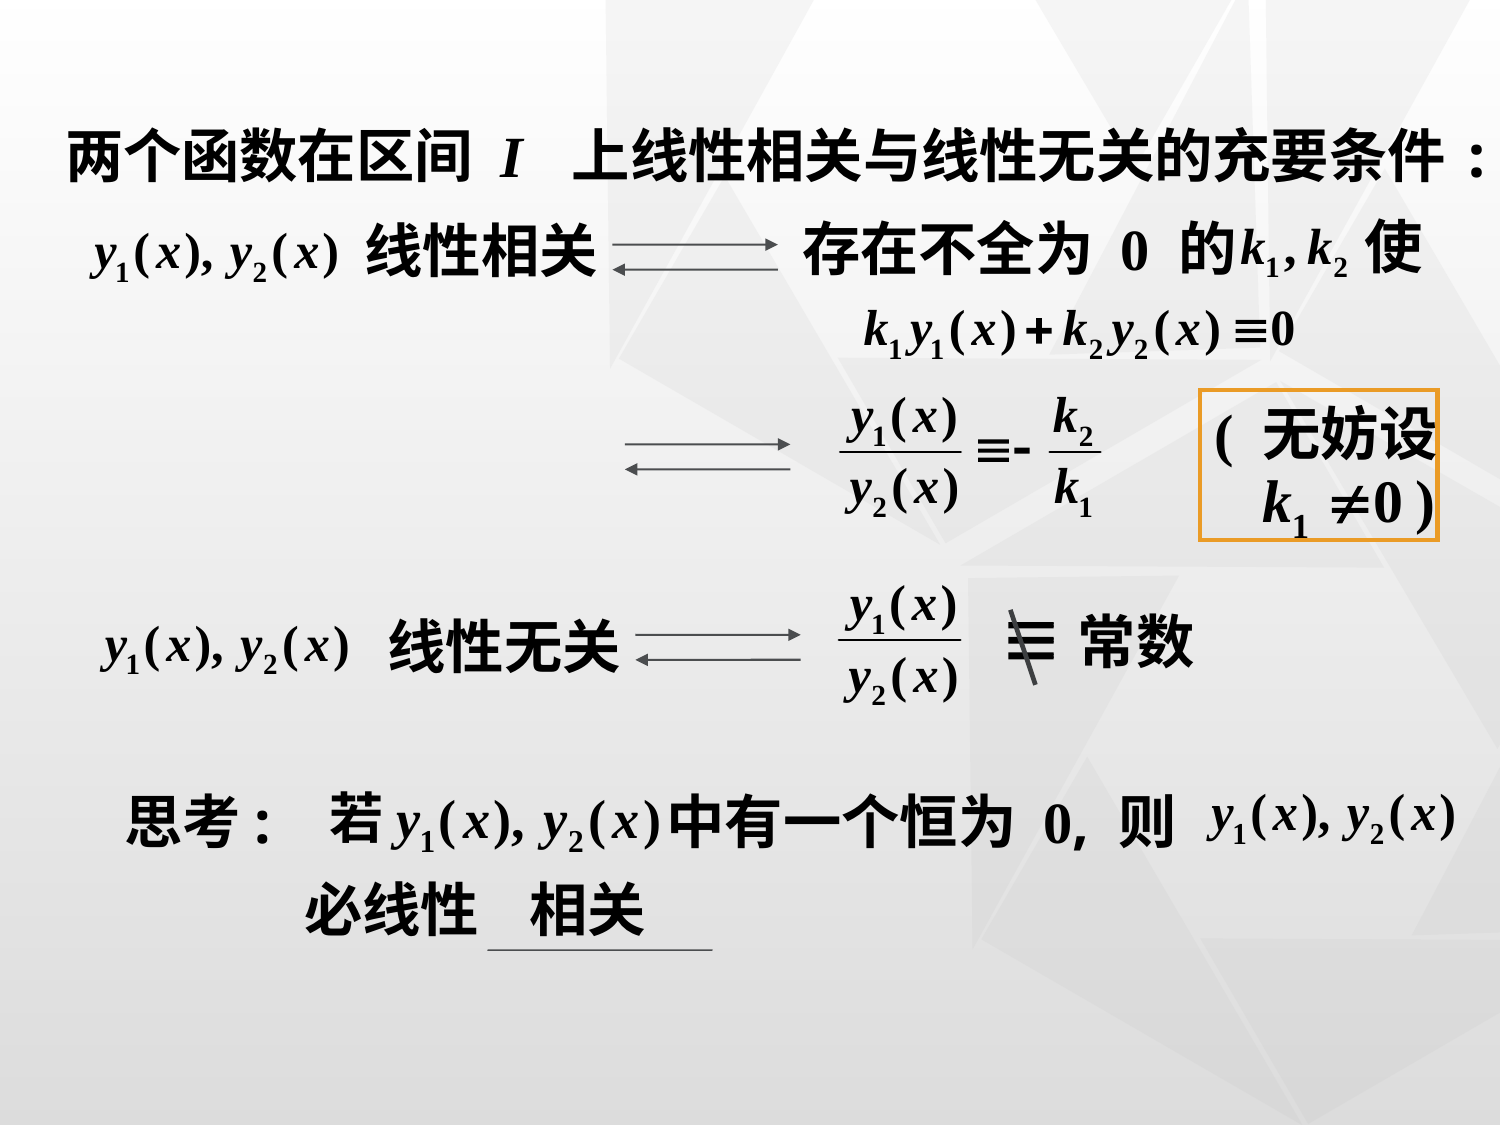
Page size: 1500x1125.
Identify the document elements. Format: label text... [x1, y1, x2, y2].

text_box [624, 444, 791, 470]
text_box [328, 789, 663, 858]
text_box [836, 389, 1105, 523]
text_box 常数 [1063, 597, 1276, 683]
text_box 线性无关 [372, 603, 686, 688]
text_box 思考: [109, 778, 297, 863]
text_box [95, 618, 352, 679]
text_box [1199, 390, 1475, 544]
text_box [861, 302, 1297, 364]
title 两个函数在区间 I 上线性相关与线性无关的充要条件: [50, 102, 1463, 216]
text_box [635, 634, 801, 660]
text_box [85, 225, 342, 287]
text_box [835, 577, 964, 711]
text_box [1202, 785, 1459, 849]
text_box 线性相关 [349, 207, 663, 292]
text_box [612, 244, 778, 270]
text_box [1237, 221, 1351, 282]
text_box 相关 [514, 865, 790, 951]
text_box 使 [1350, 202, 1463, 288]
text_box 必线性 [289, 865, 514, 951]
text_box 存在不全为 0 的 [787, 204, 1263, 290]
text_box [996, 609, 1054, 685]
text_box 中有一个恒为 0, 则 [652, 778, 1215, 863]
